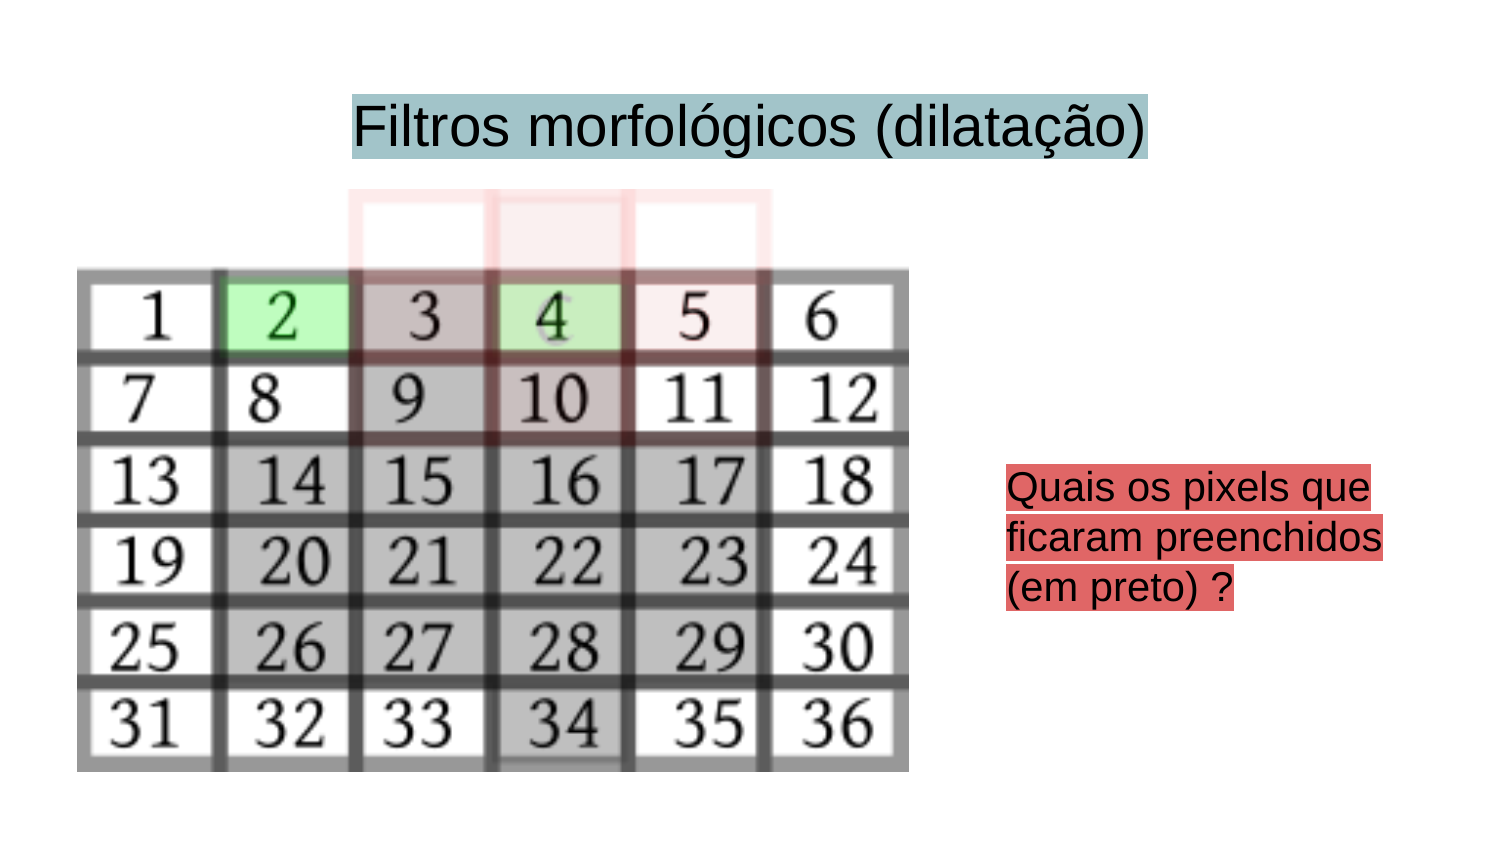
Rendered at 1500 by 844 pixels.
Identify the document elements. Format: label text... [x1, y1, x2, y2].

picture [77, 189, 909, 773]
title Filtros morfológicos (dilatação) [51, 72, 1449, 167]
text_box Quais os pixels que ficaram preenchidos (em preto) ? [991, 445, 1401, 628]
